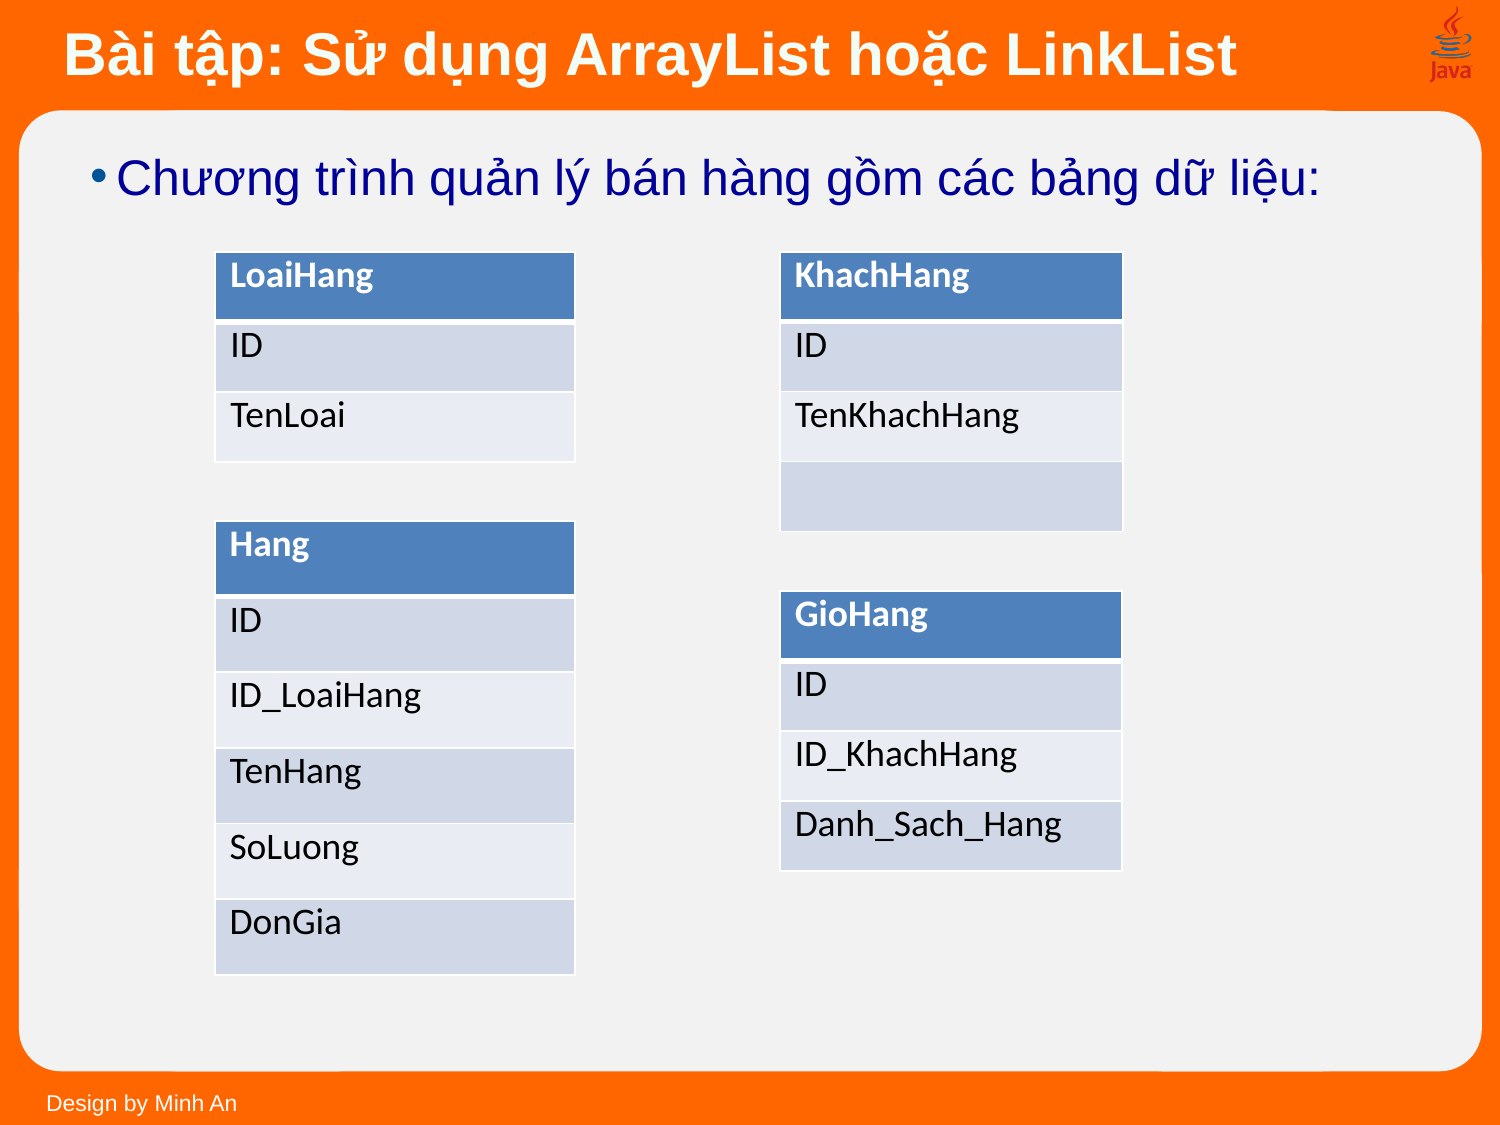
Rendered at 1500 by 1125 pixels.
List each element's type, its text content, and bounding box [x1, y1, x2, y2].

text_box Bài tập: Sử dụng ArrayList hoặc LinkList [48, 7, 1375, 95]
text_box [20, 112, 1480, 1070]
text_box Design by Minh An [31, 1080, 573, 1123]
picture [1425, 2, 1479, 89]
